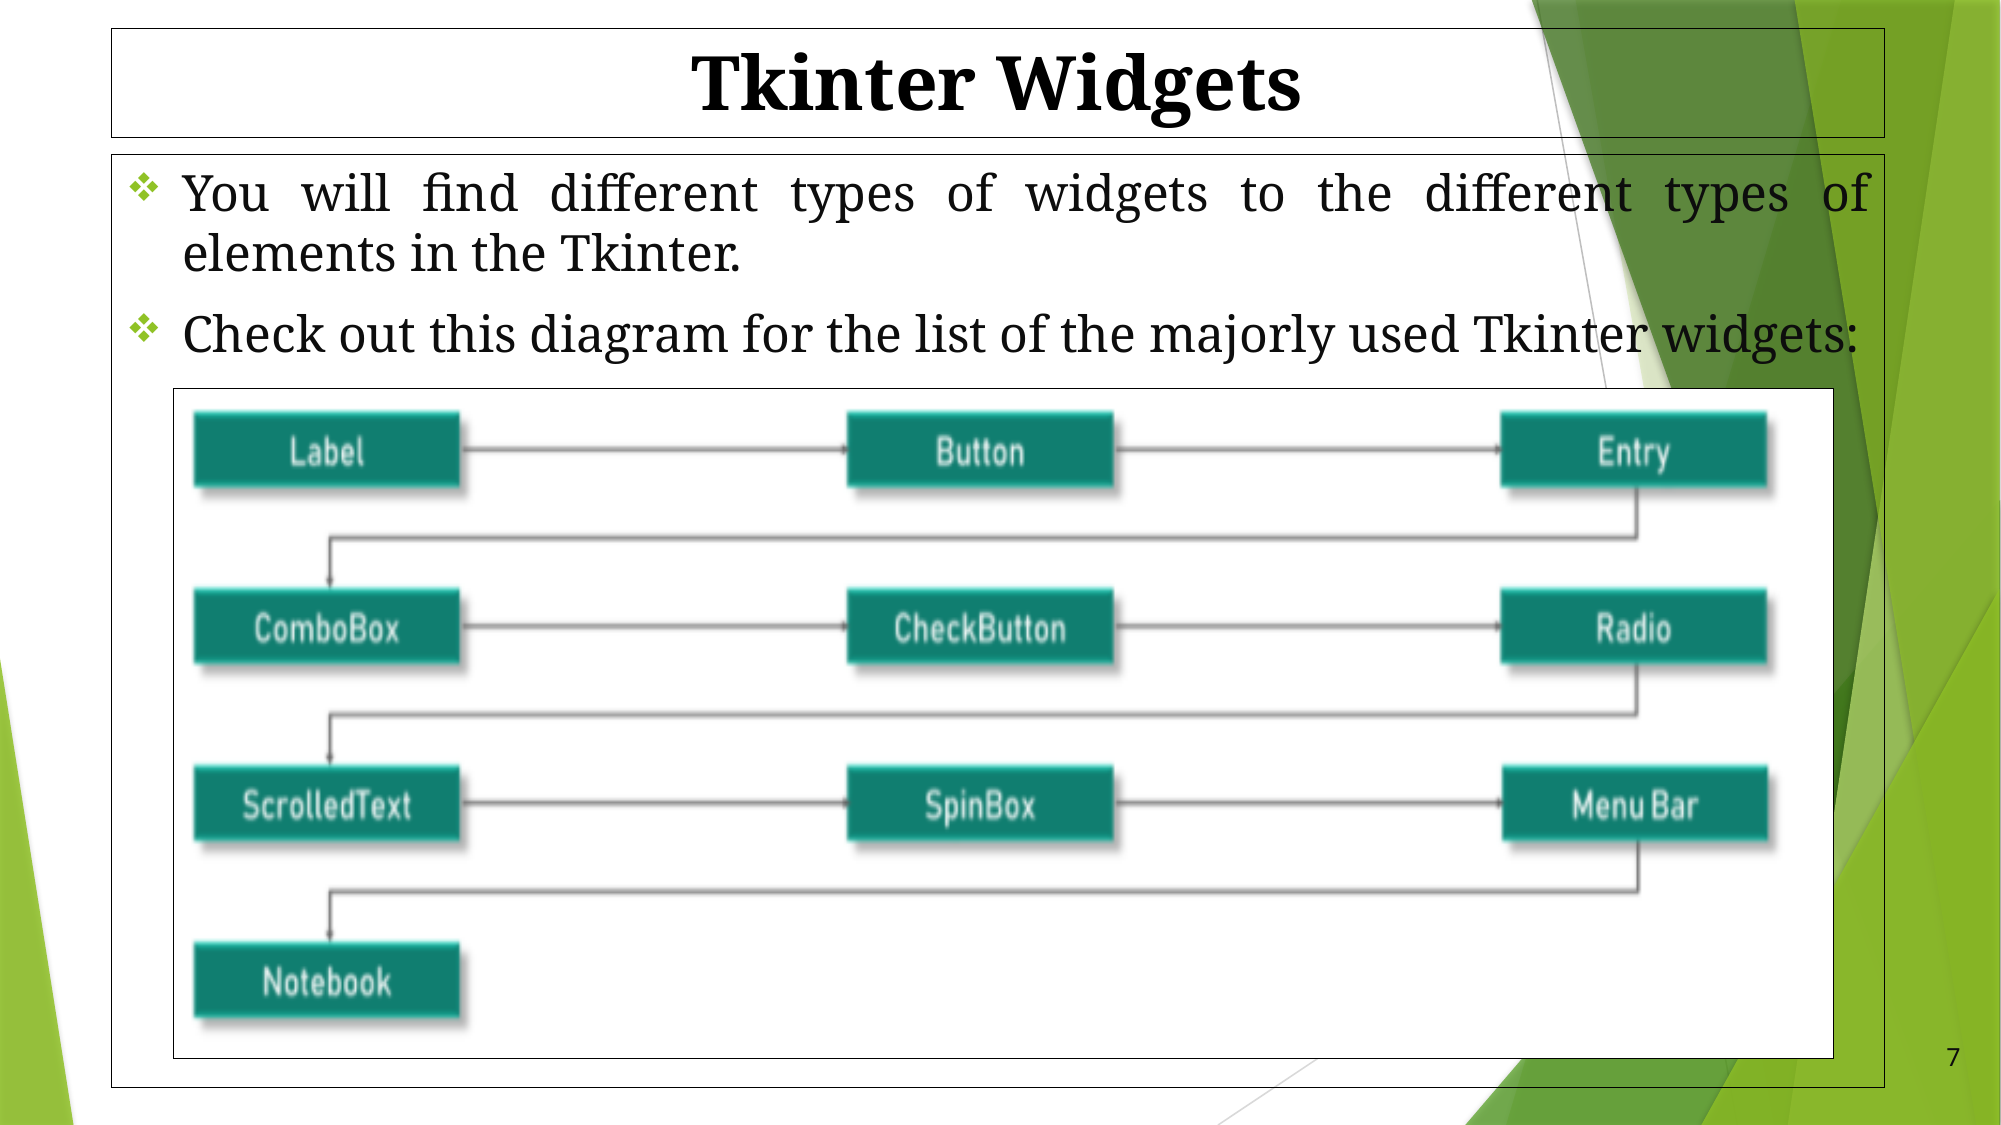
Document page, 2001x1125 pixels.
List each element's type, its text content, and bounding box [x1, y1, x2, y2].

picture [173, 388, 1835, 1059]
title Tkinter Widgets [111, 28, 1885, 138]
slide_number 7 [1863, 1028, 1976, 1088]
list You will find different types of widgets to the different types of elements in the Tkinter. Check out this diagram for the list of the majorly used Tkinter widgets: [111, 154, 1885, 1088]
